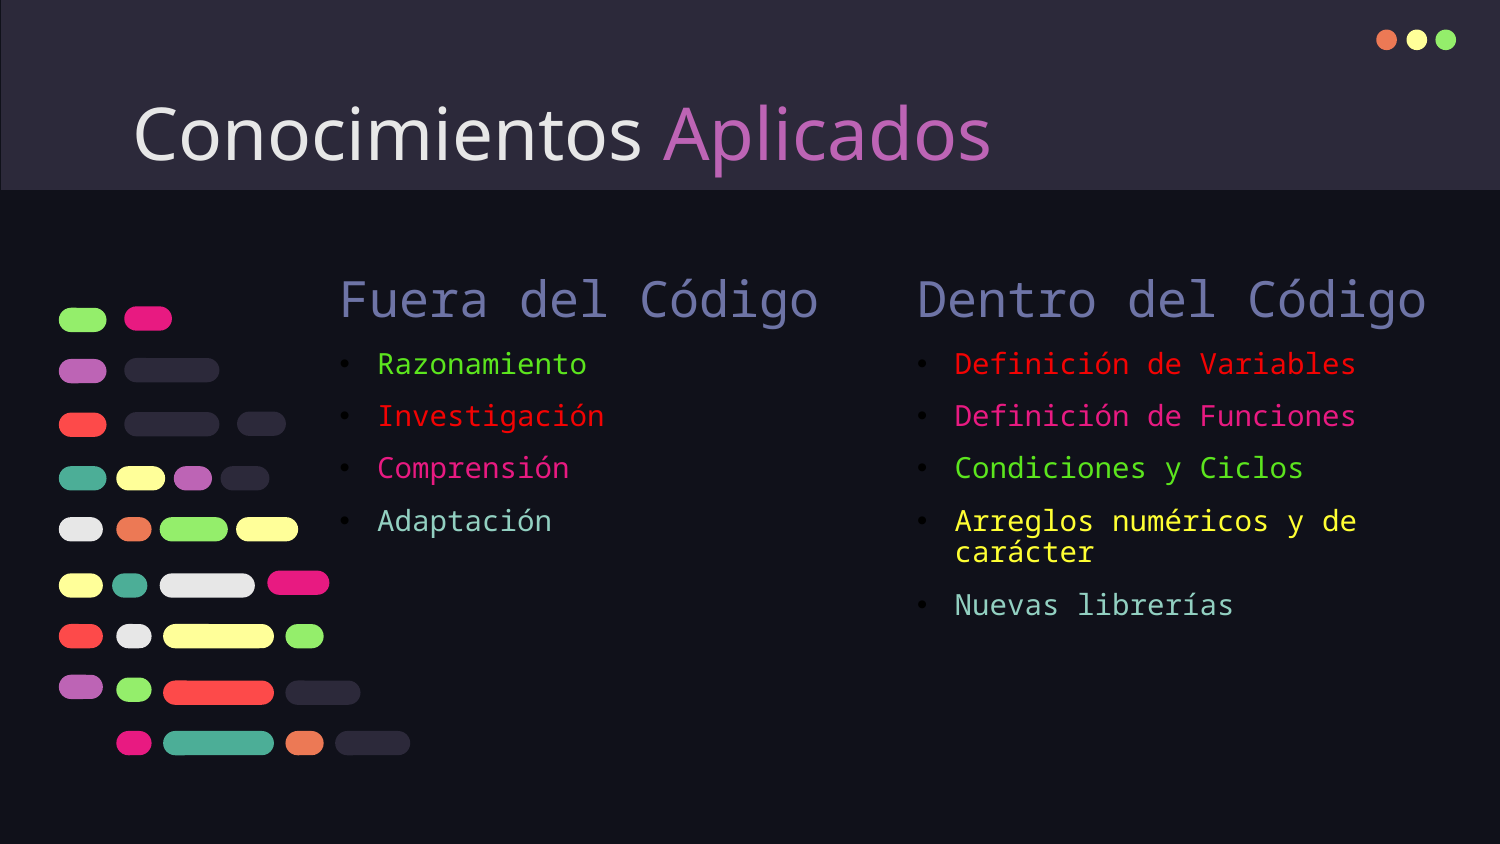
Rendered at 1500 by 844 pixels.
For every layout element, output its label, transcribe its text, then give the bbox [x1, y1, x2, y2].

text_box Fuera del Código Razonamiento Investigación Comprensión Adaptación [324, 200, 902, 808]
text_box Dentro del Código Definición de Variables Definición de Funciones Condiciones y Ciclos Arreglos numéricos y de carácter Nuevas librerías [902, 200, 1500, 844]
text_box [58, 306, 411, 756]
title Conocimientos Aplicados [116, 72, 1382, 167]
